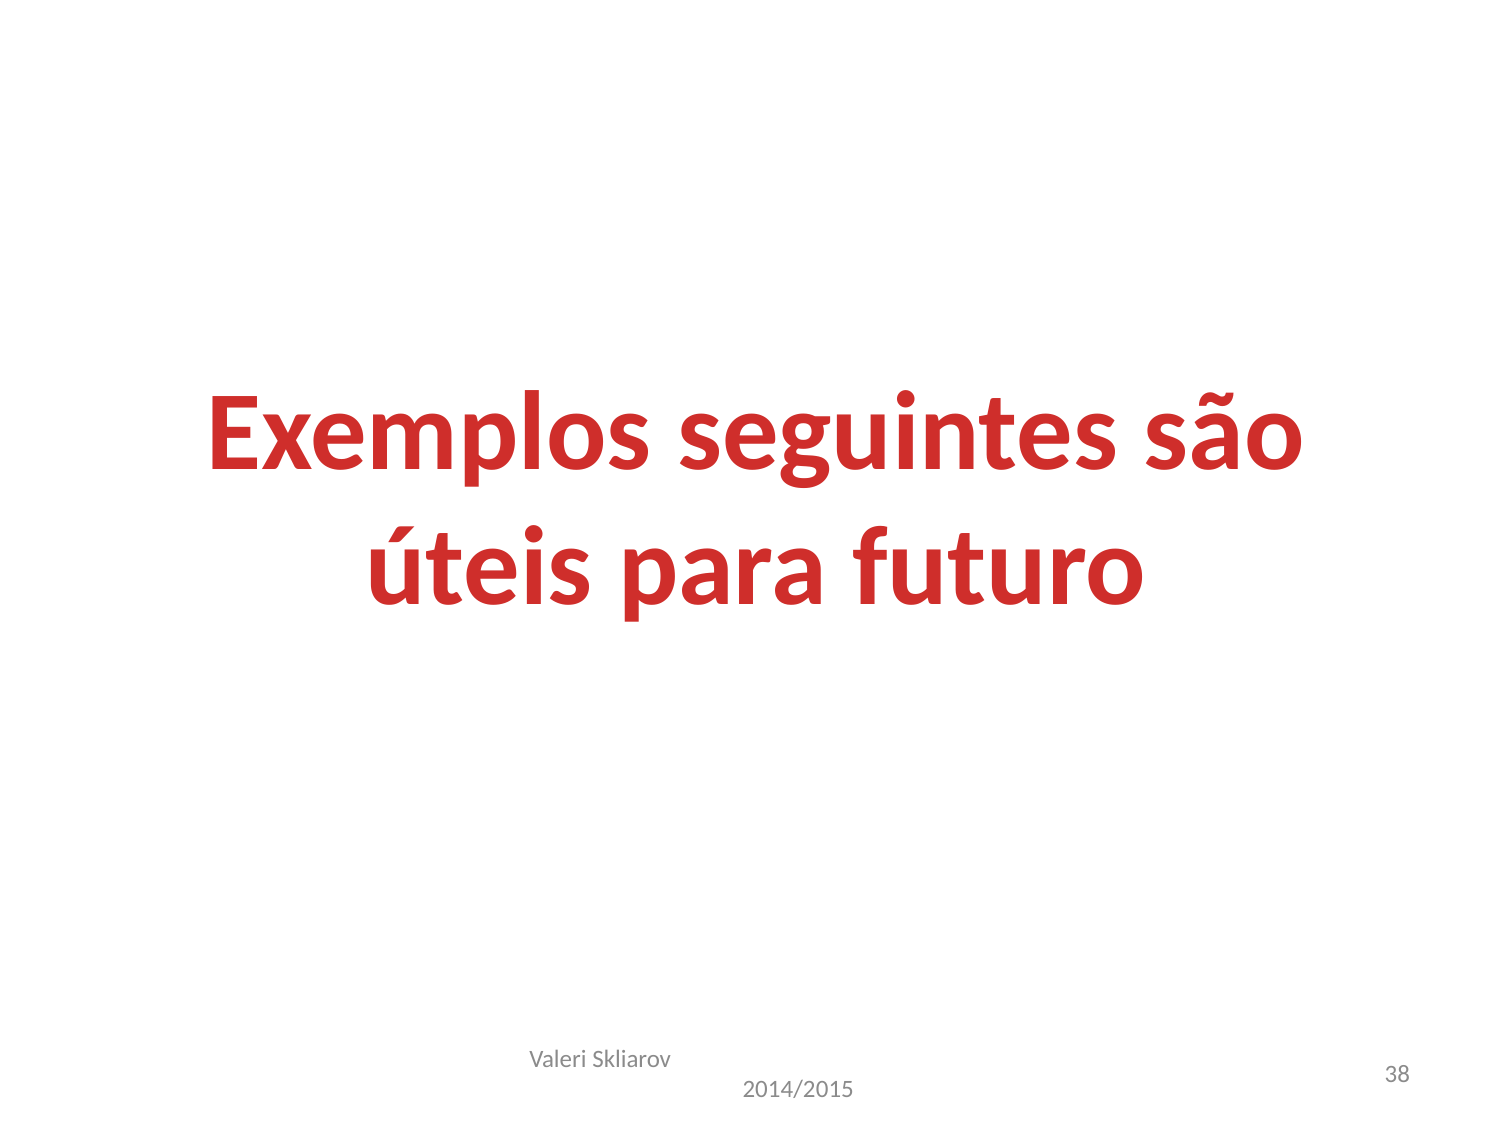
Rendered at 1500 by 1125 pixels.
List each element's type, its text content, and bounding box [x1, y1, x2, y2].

text_box Exemplos seguintes são úteis para futuro [137, 349, 1375, 635]
slide_number 38 [1074, 1042, 1425, 1103]
footer Valeri Skliarov 2014/2015 [512, 1042, 988, 1103]
